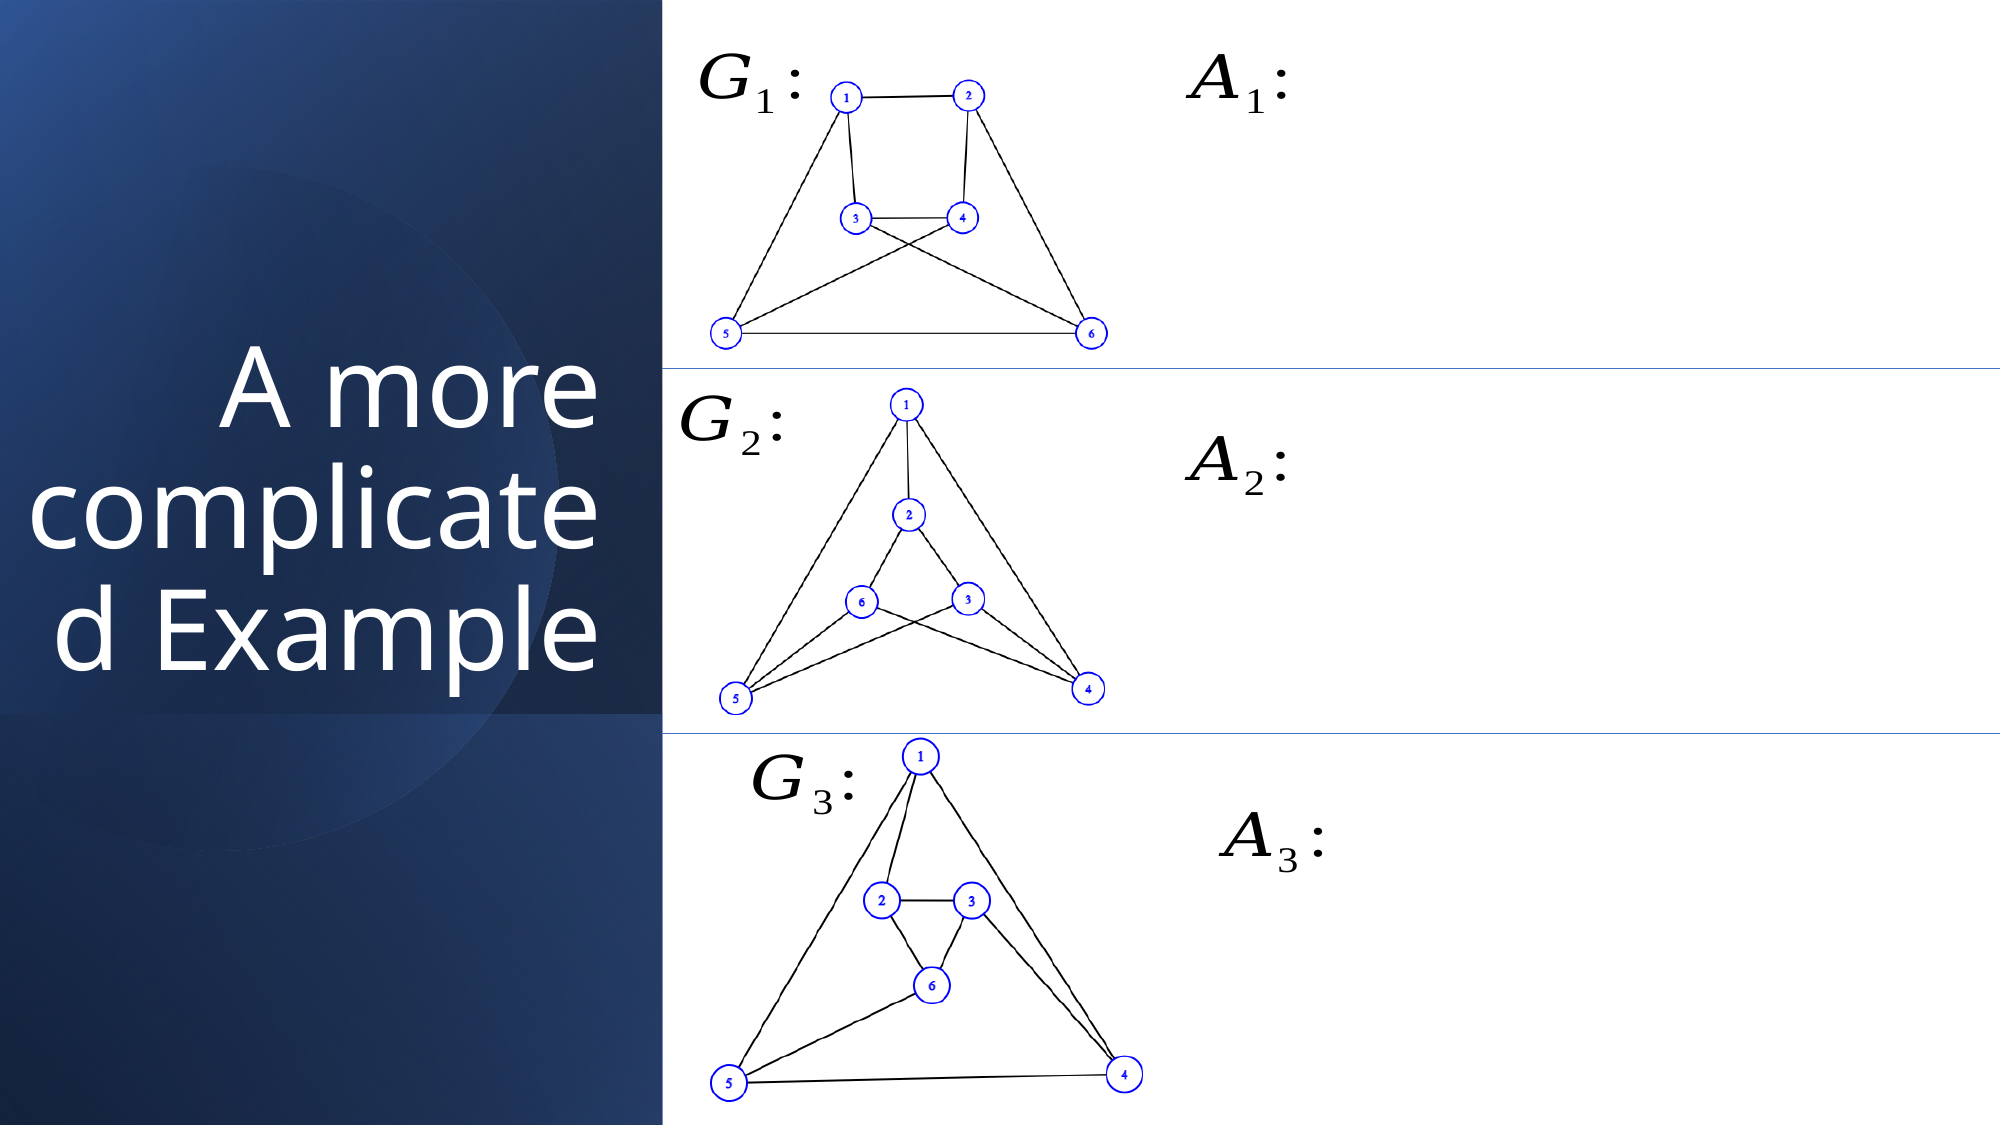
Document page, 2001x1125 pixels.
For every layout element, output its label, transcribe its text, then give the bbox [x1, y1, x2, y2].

text_box [663, 734, 2000, 1125]
text_box [0, 234, 499, 852]
title A more complicated Example [7, 118, 618, 703]
picture [707, 74, 1111, 352]
text_box [663, 369, 2000, 733]
picture [707, 734, 1149, 1107]
picture [716, 383, 1112, 719]
text_box [663, 0, 2000, 368]
text_box [0, 0, 663, 1125]
